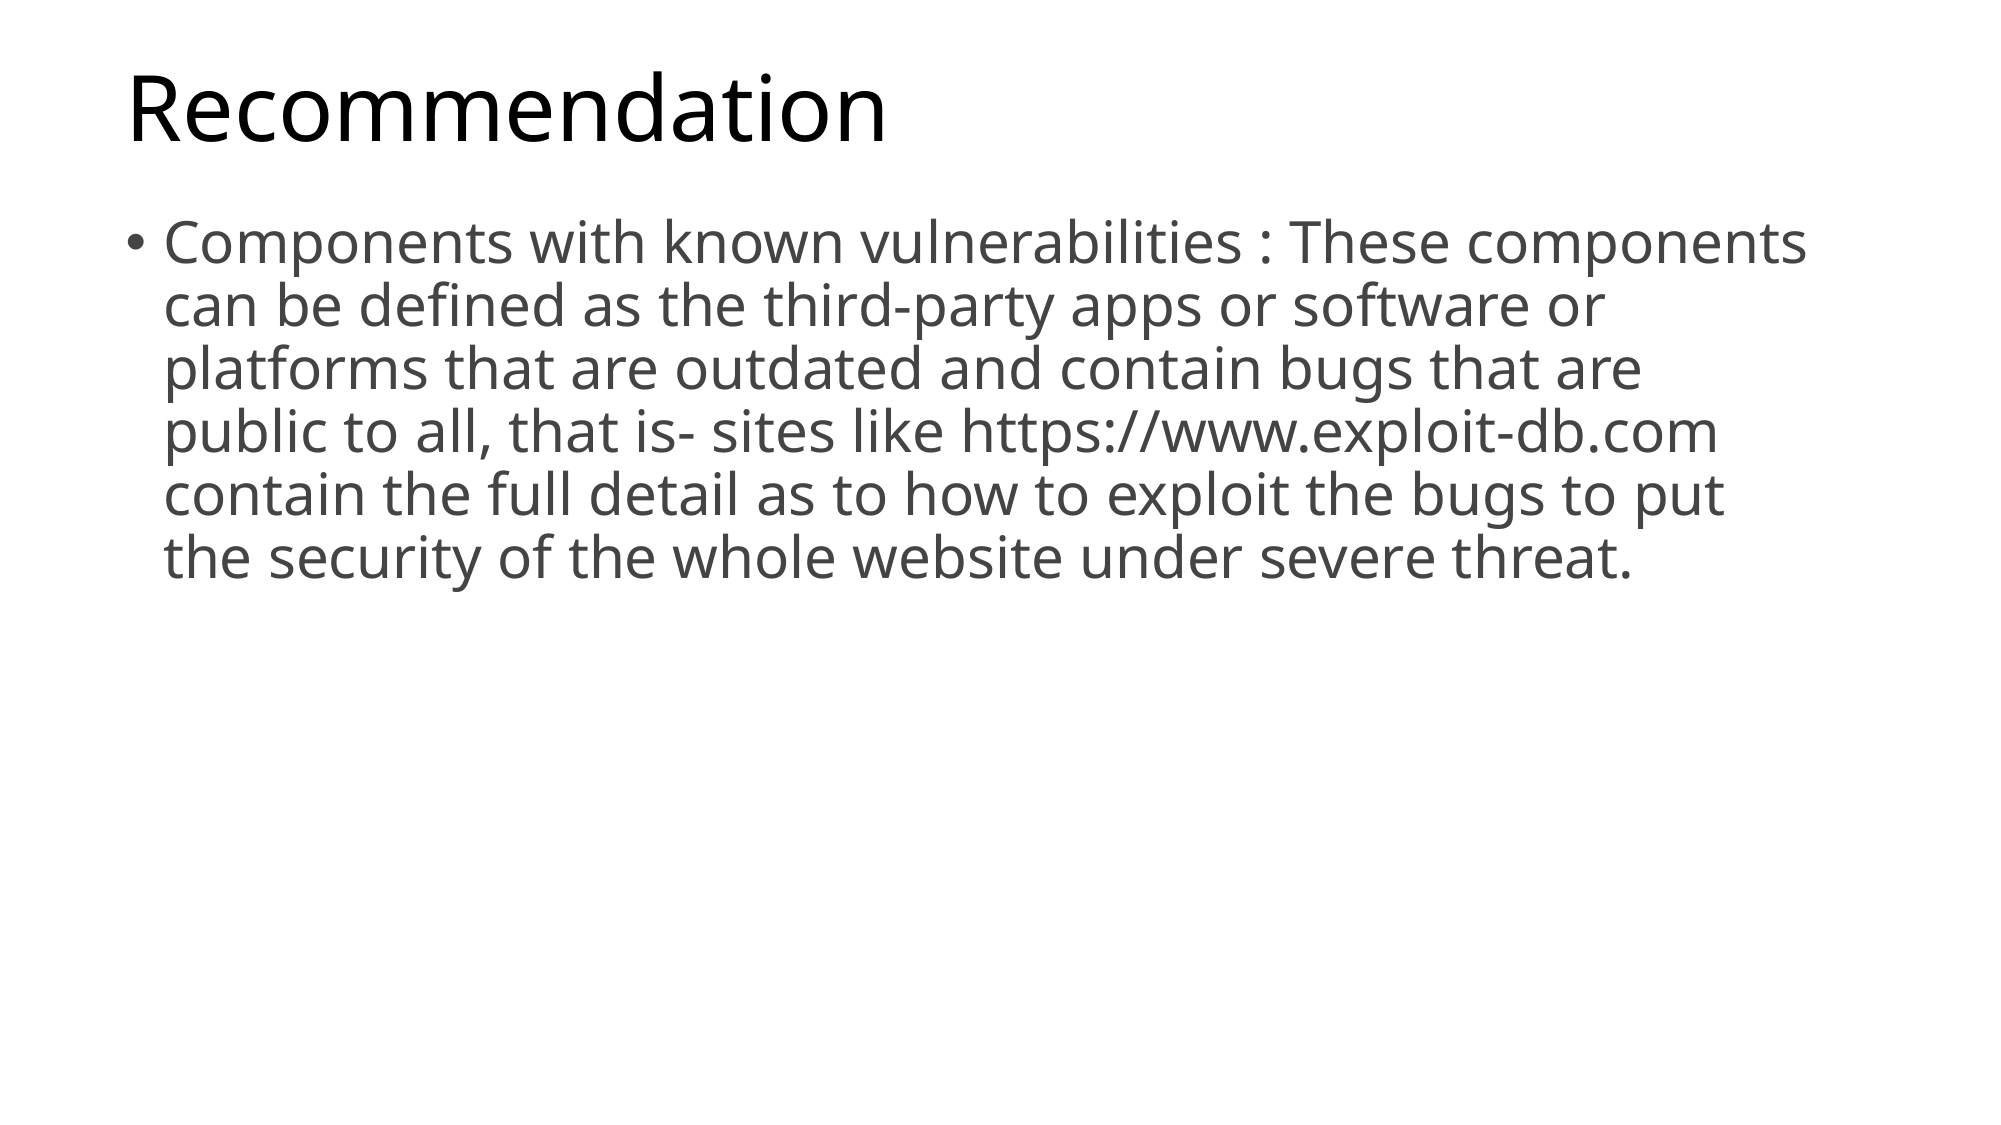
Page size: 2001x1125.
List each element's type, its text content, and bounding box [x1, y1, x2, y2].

list Components with known vulnerabilities : These components can be defined as the third-party apps or software or platforms that are outdated and contain bugs that are public to all, that is- sites like https://www.exploit-db.com contain the full detail as to how to exploit the bugs to put the security of the whole website under severe threat. [110, 205, 1836, 1021]
title Recommendation [110, 3, 1836, 205]
